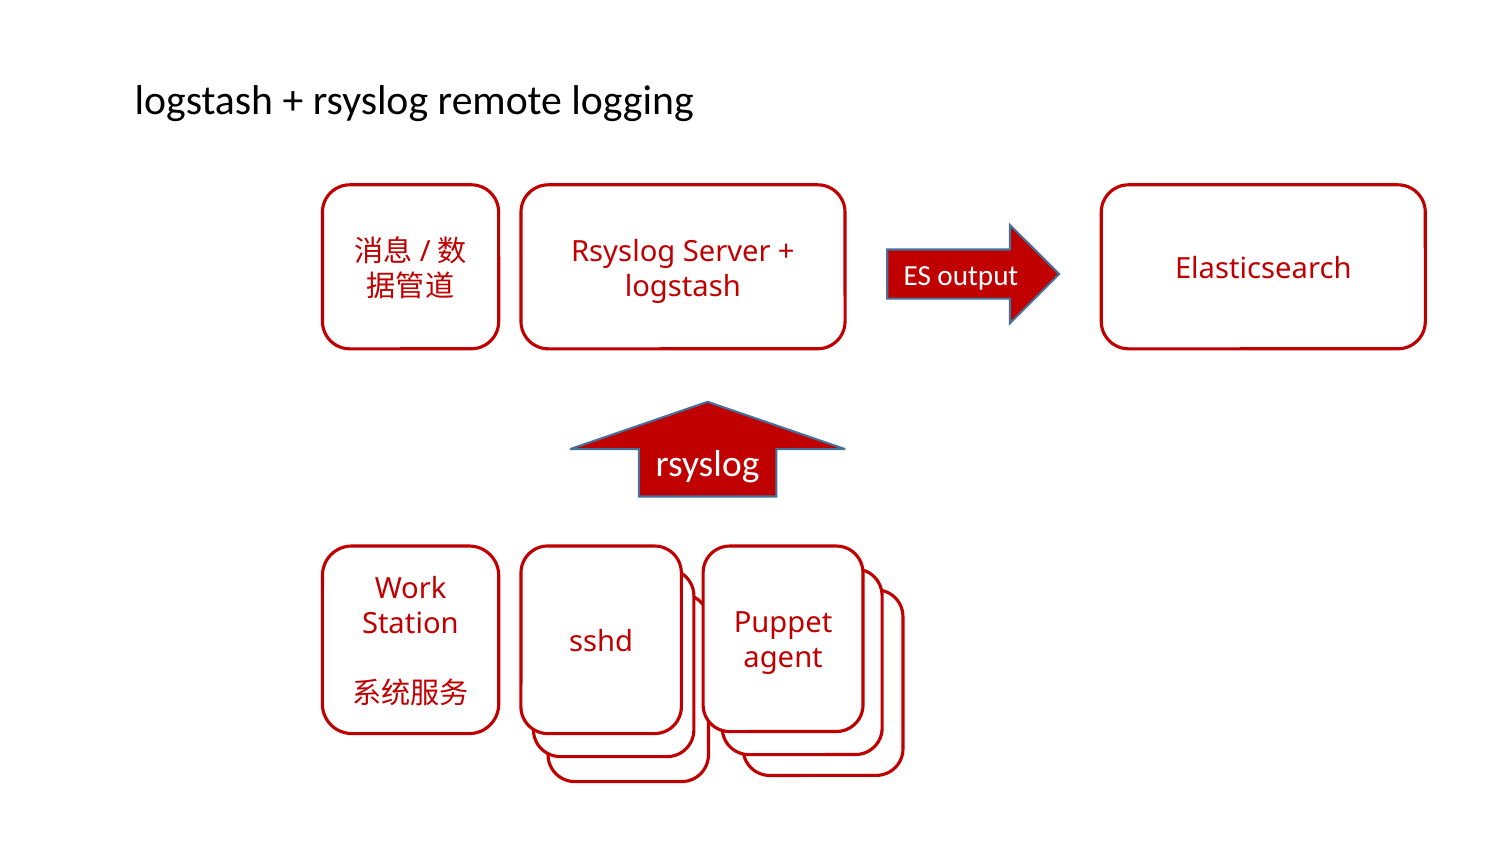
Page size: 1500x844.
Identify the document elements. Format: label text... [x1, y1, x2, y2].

text_box ES output [886, 222, 1061, 326]
text_box [742, 589, 905, 777]
text_box [532, 734, 695, 758]
text_box Rsyslog Server + logstash [519, 183, 847, 350]
text_box Work Station 系统服务 [321, 544, 500, 735]
text_box [721, 569, 884, 756]
text_box Elasticsearch [1100, 183, 1427, 350]
text_box logstash + rsyslog remote logging [119, 65, 1243, 131]
text_box [547, 734, 710, 783]
text_box rsyslog [569, 400, 846, 498]
text_box 消息/数据管道 [321, 183, 500, 350]
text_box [520, 545, 864, 734]
